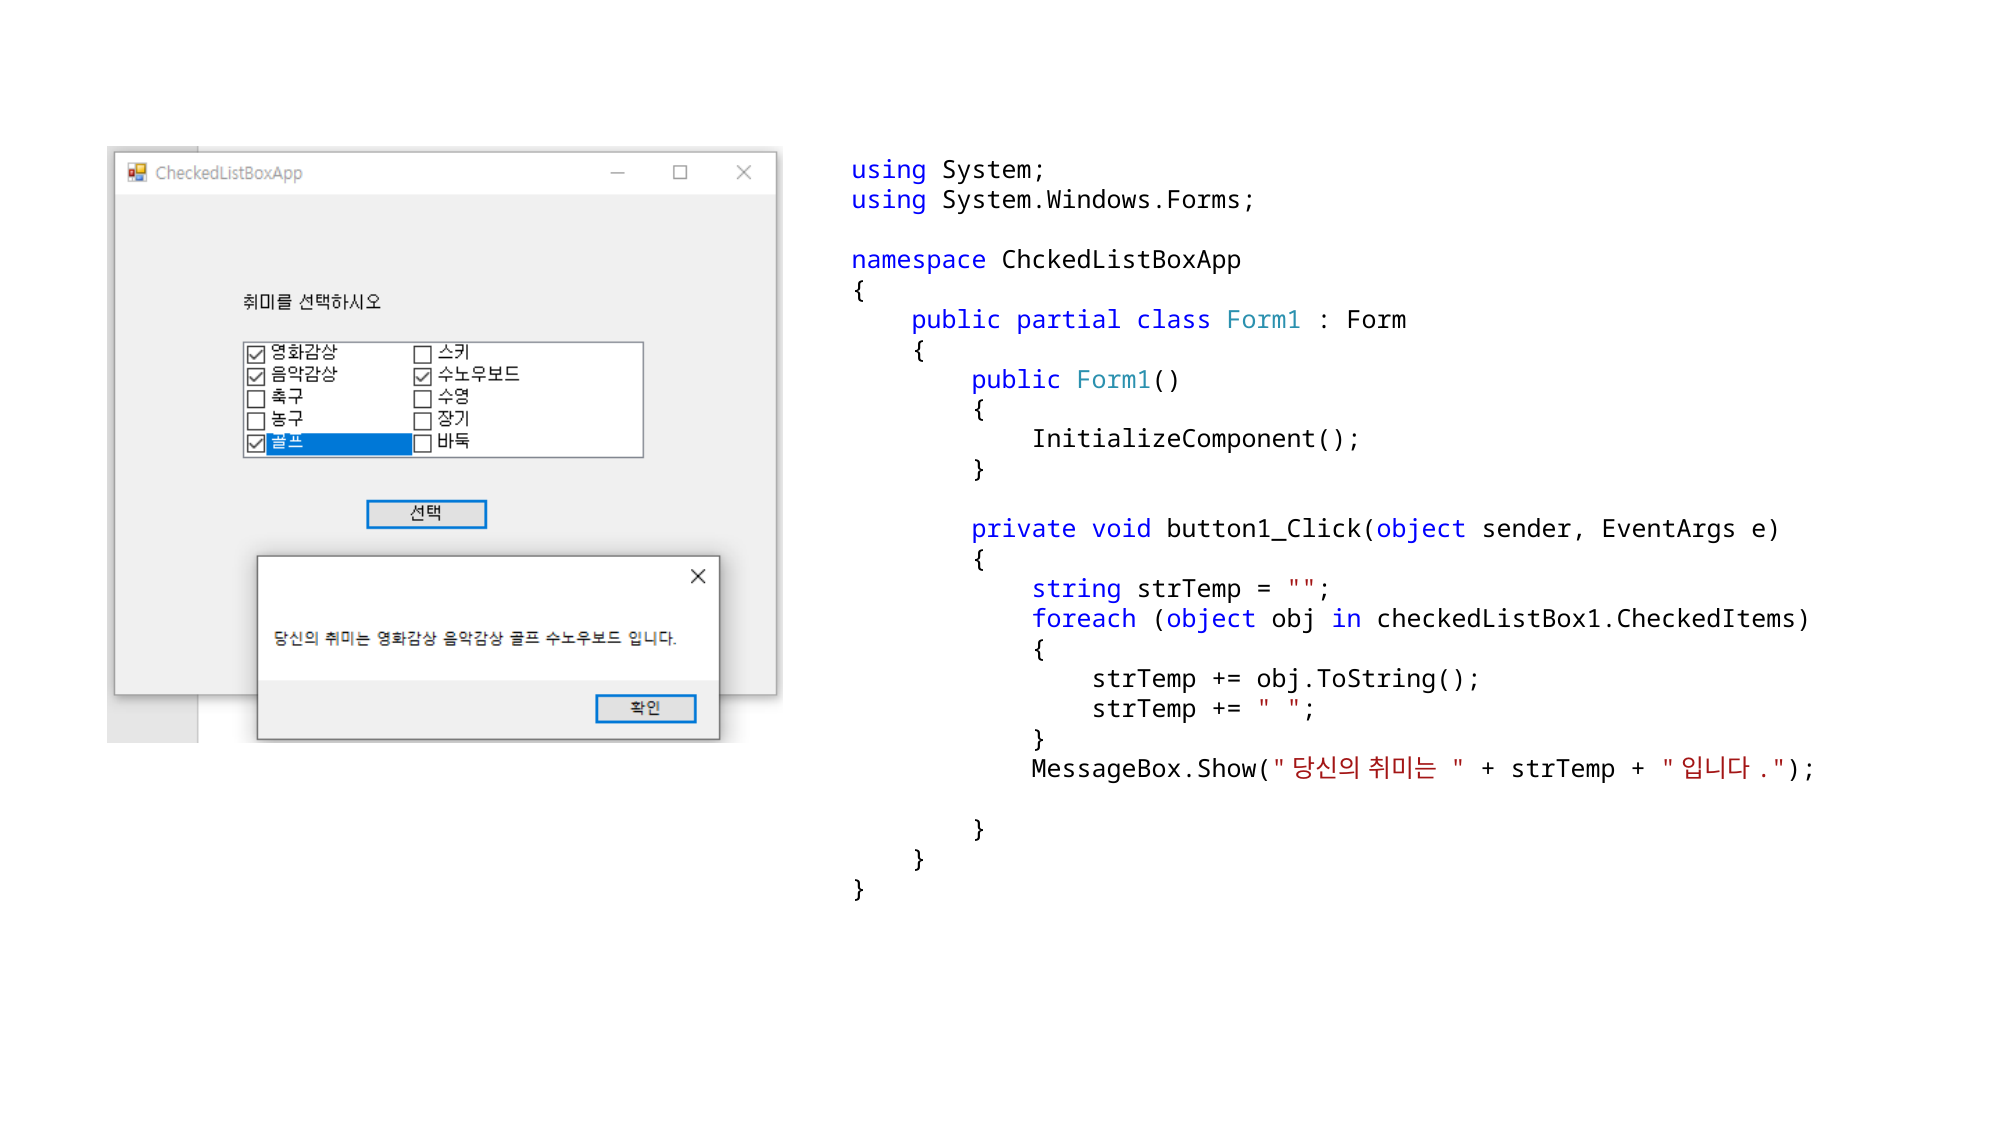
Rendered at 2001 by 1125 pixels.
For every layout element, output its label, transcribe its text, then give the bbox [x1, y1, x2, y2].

picture [107, 146, 783, 743]
text_box using System; using System.Windows.Forms; namespace ChckedListBoxApp { public partial class Form1 : Form { public Form1() { InitializeComponent(); } private void button1_Click(object sender, EventArgs e) { string strTemp = ""; foreach (object obj in checkedListBox1.CheckedItems) { strTemp += obj.ToString(); strTemp += " "; } MessageBox.Show("당신의 취미는 " + strTemp + "입니다."); } } } [836, 146, 1901, 940]
